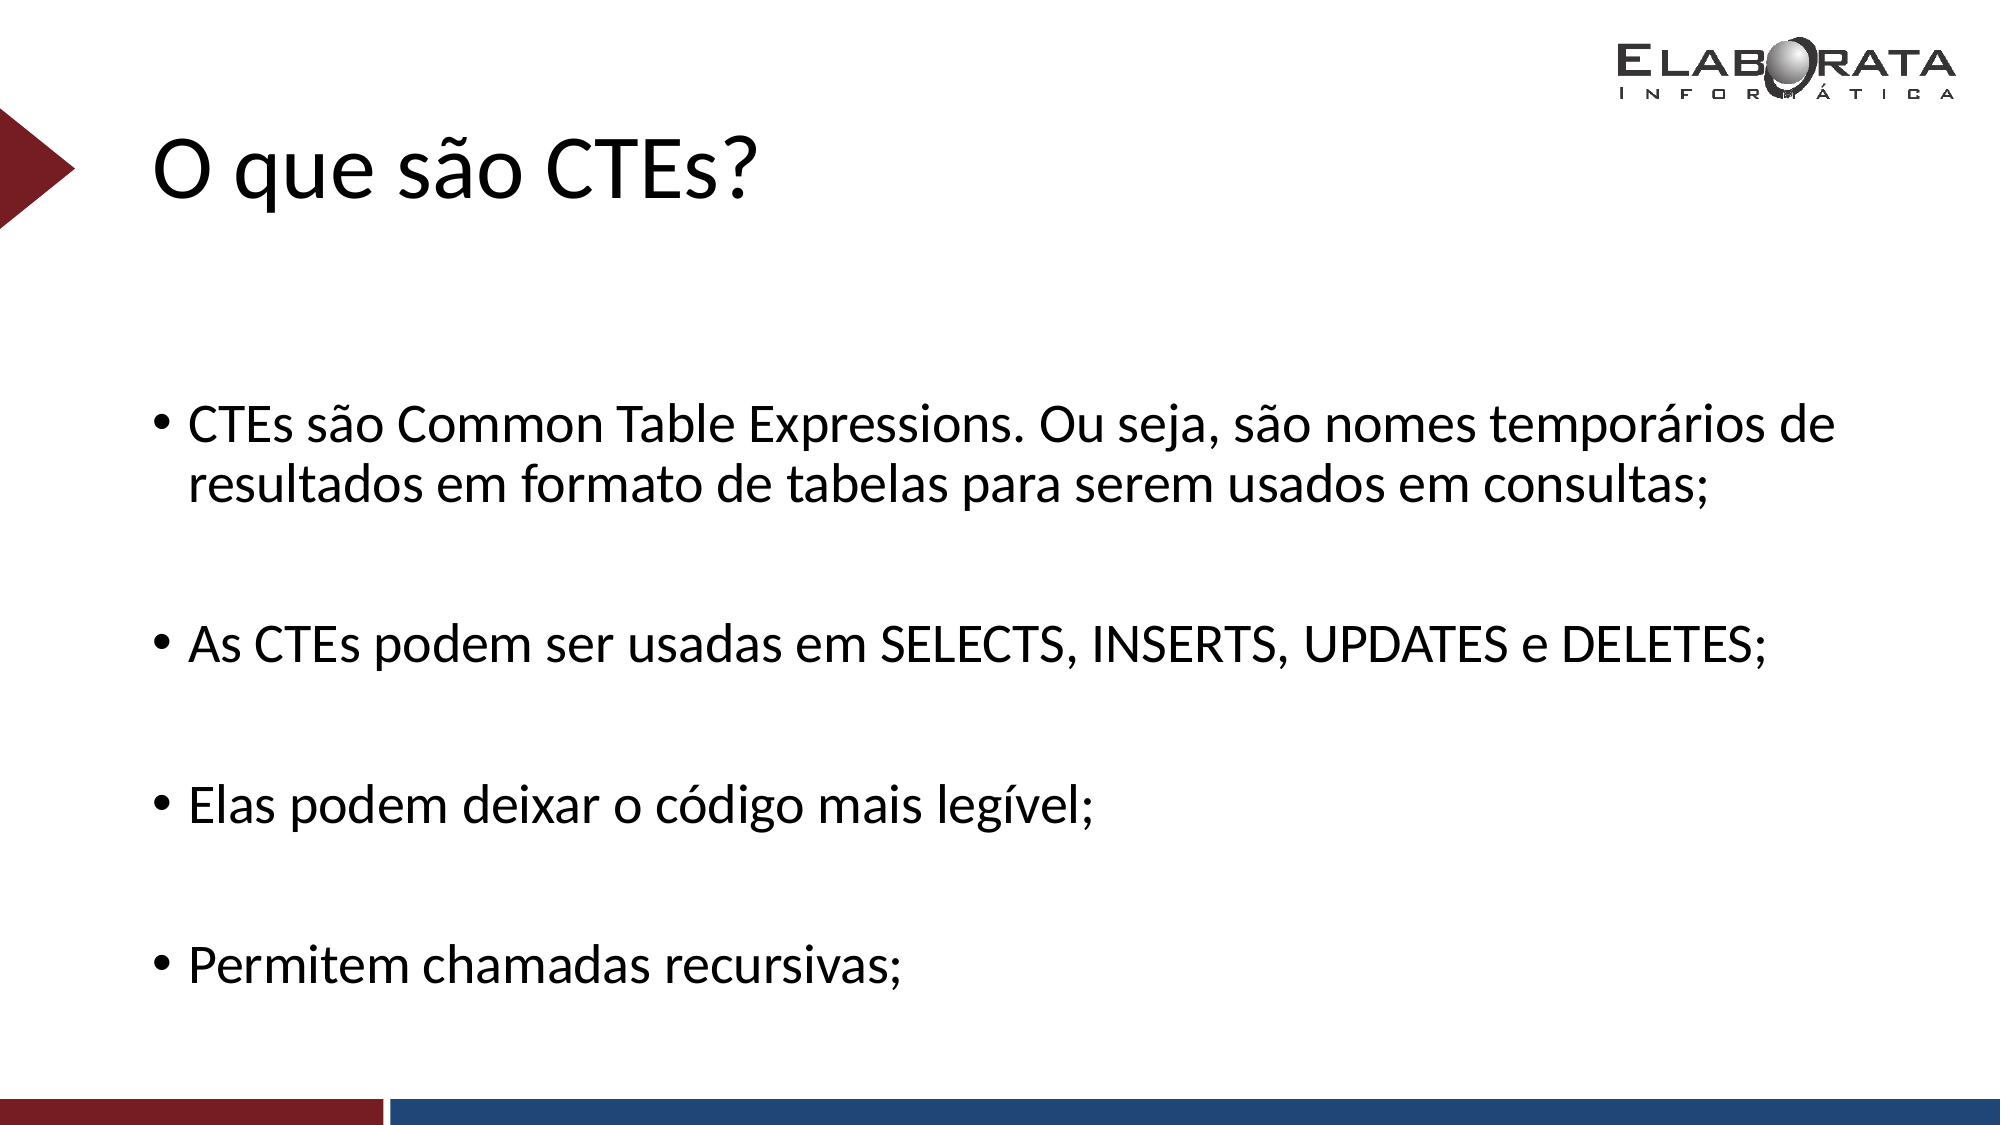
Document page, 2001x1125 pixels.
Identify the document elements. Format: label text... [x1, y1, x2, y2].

text_box CTEs são Common Table Expressions. Ou seja, são nomes temporários de resultados em formato de tabelas para serem usados em consultas; As CTEs podem ser usadas em SELECTS, INSERTS, UPDATES e DELETES; Elas podem deixar o código mais legível; Permitem chamadas recursivas; [137, 299, 1863, 1014]
picture [1618, 37, 1956, 99]
title O que são CTEs? [137, 59, 1863, 278]
